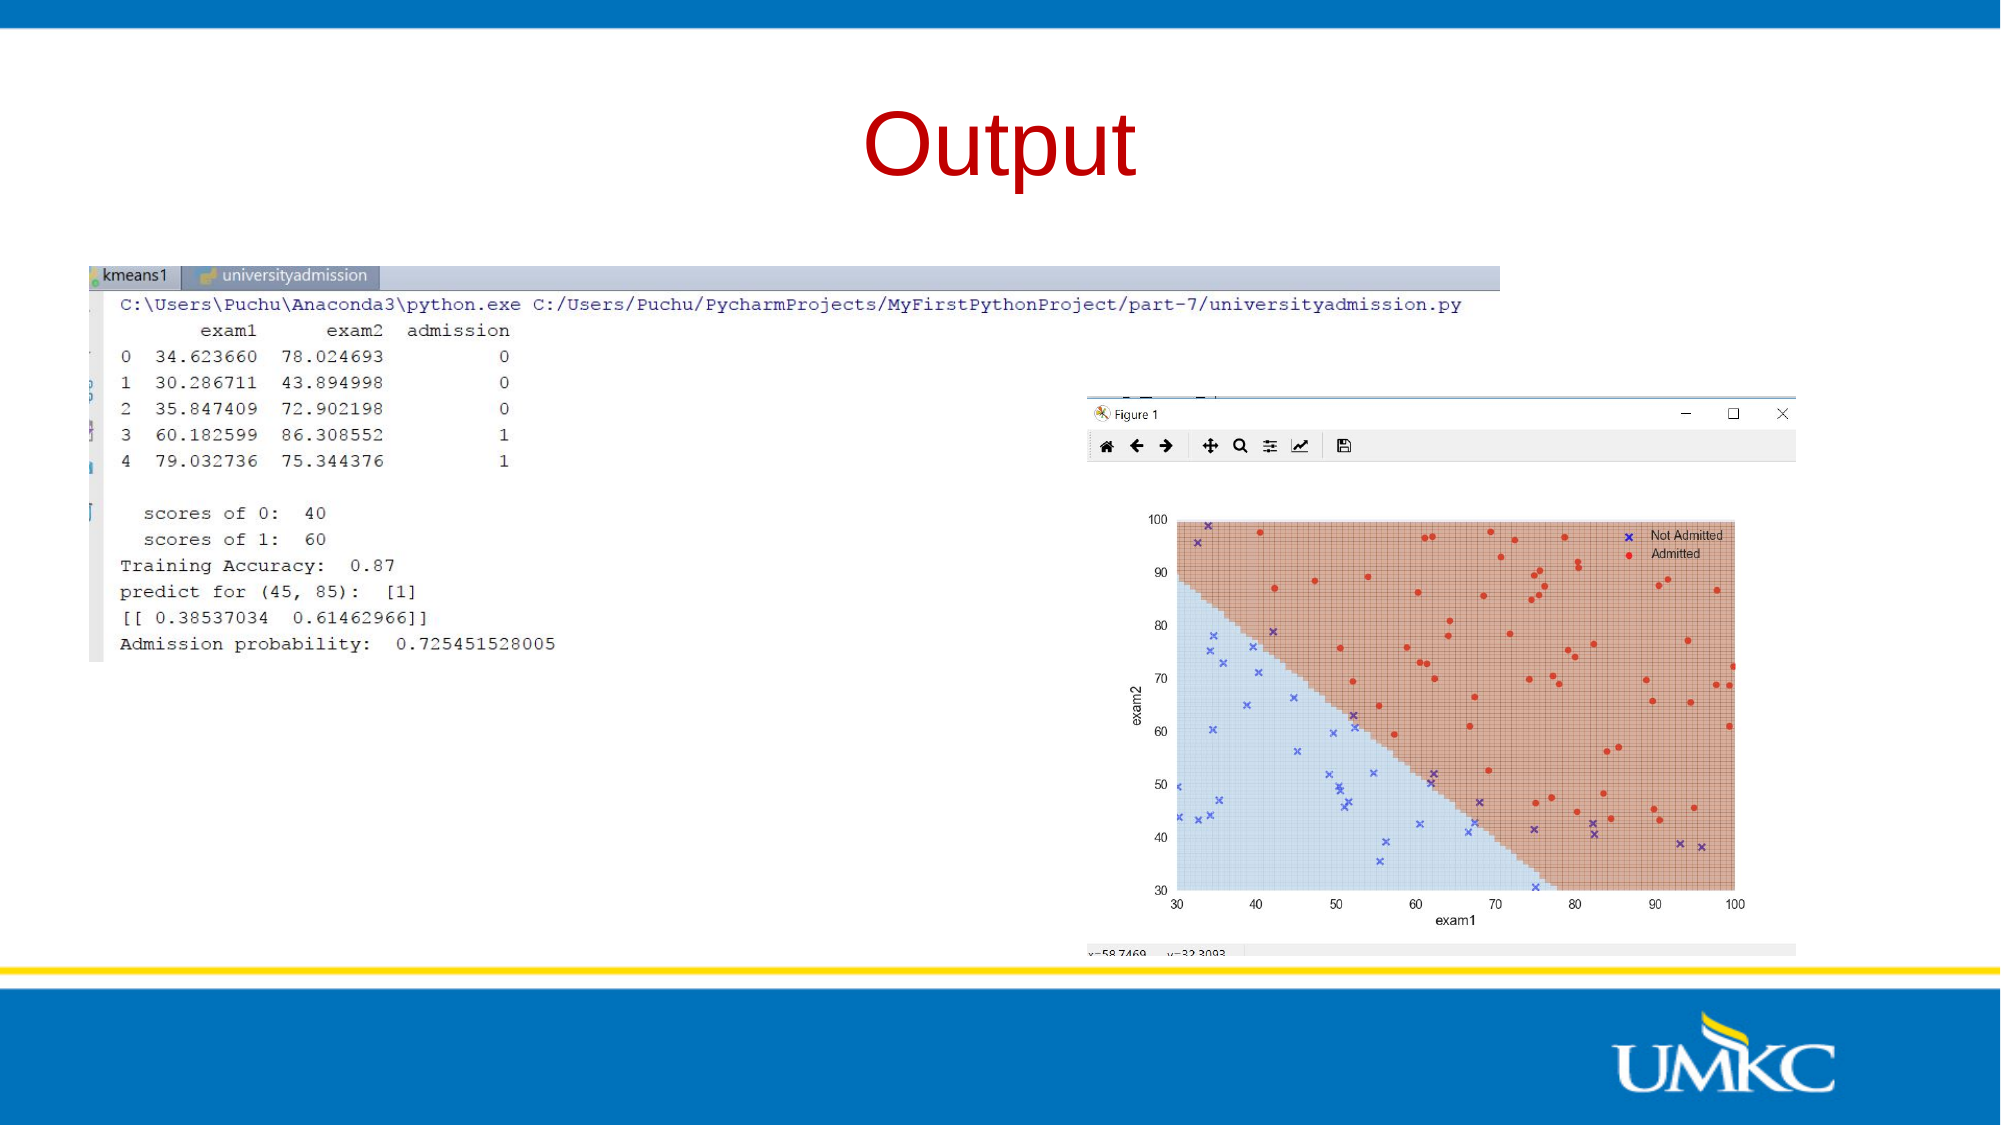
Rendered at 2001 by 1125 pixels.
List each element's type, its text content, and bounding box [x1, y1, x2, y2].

picture [0, 0, 2001, 1125]
title Output [99, 45, 1900, 233]
